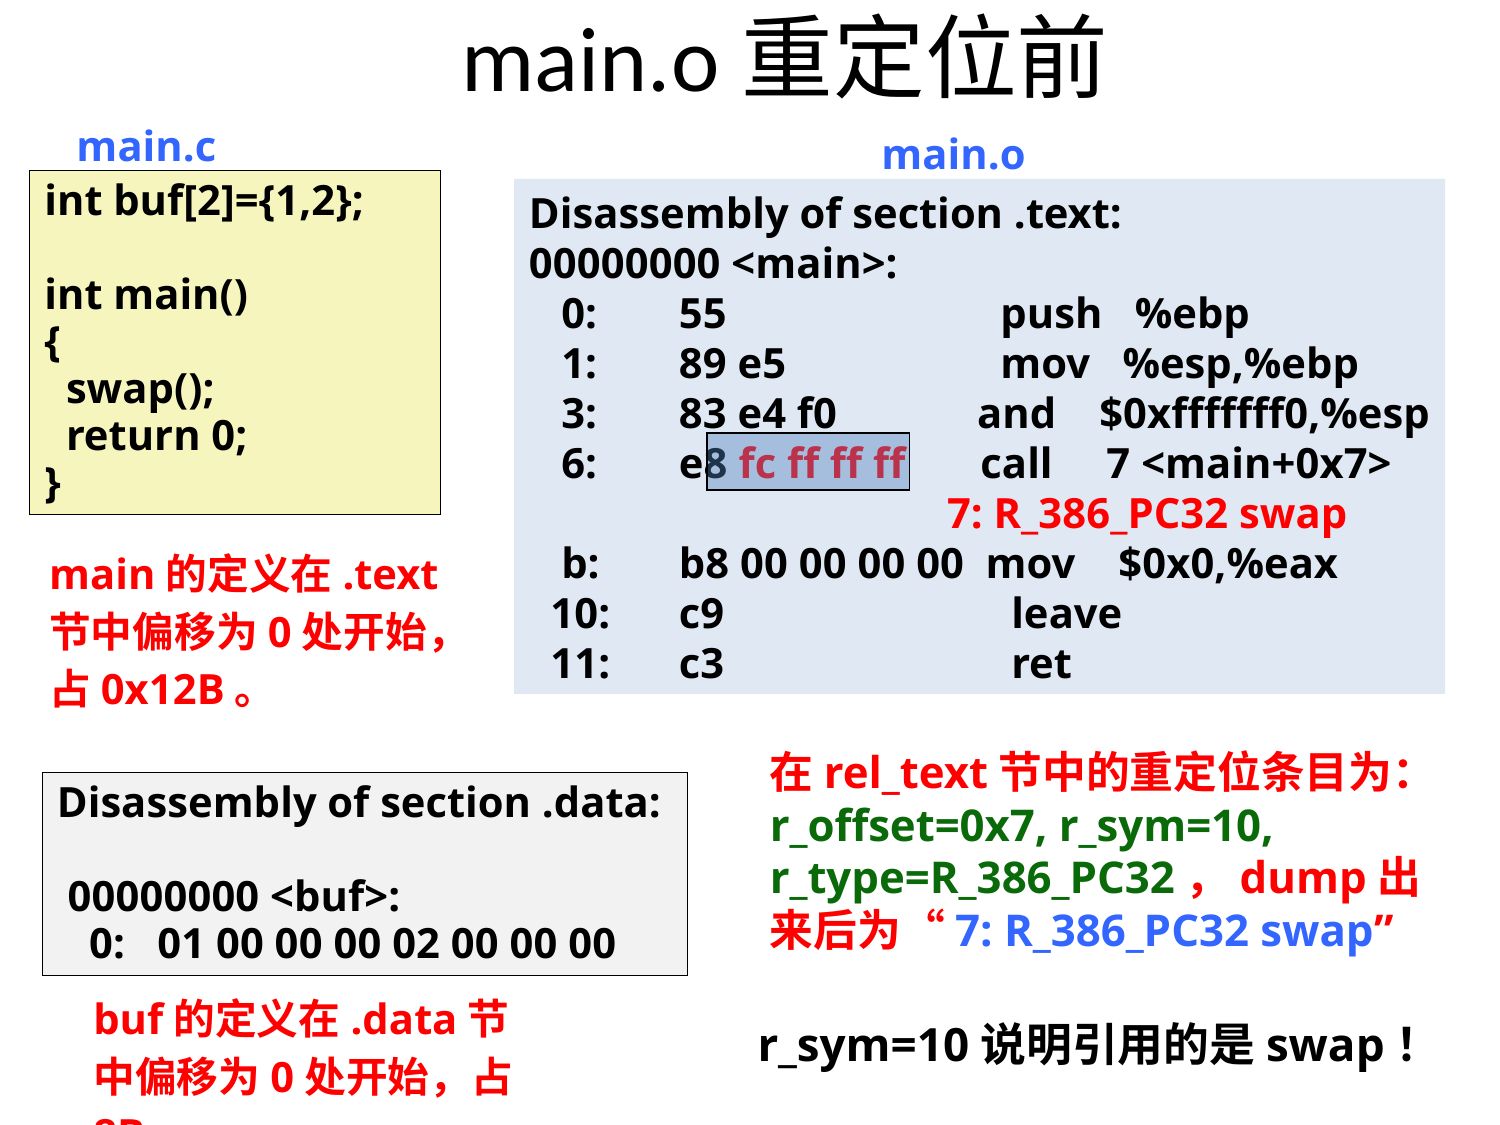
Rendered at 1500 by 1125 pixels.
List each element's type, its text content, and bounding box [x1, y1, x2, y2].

text_box r_sym=10说明引用的是swap！ [742, 1010, 1457, 1080]
text_box Disassembly of section .data: 00000000 <buf>: 0: 01 00 00 00 02 00 00 00 [42, 772, 687, 976]
text_box 在rel_text节中的重定位条目为：r_offset=0x7, r_sym=10, r_type=R_386_PC32，dump出来后为“7: R_386_PC32 swap” [754, 737, 1441, 963]
text_box main的定义在.text节中偏移为0处开始，占0x12B。 [34, 533, 455, 721]
title main.o重定位前 [70, 0, 1500, 129]
text_box int buf[2]={1,2}; int main() { swap(); return 0; } [29, 170, 441, 515]
text_box buf的定义在.data节中偏移为0处开始，占8B。 [78, 978, 556, 1125]
text_box main.c [61, 112, 232, 178]
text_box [487, 120, 1473, 695]
